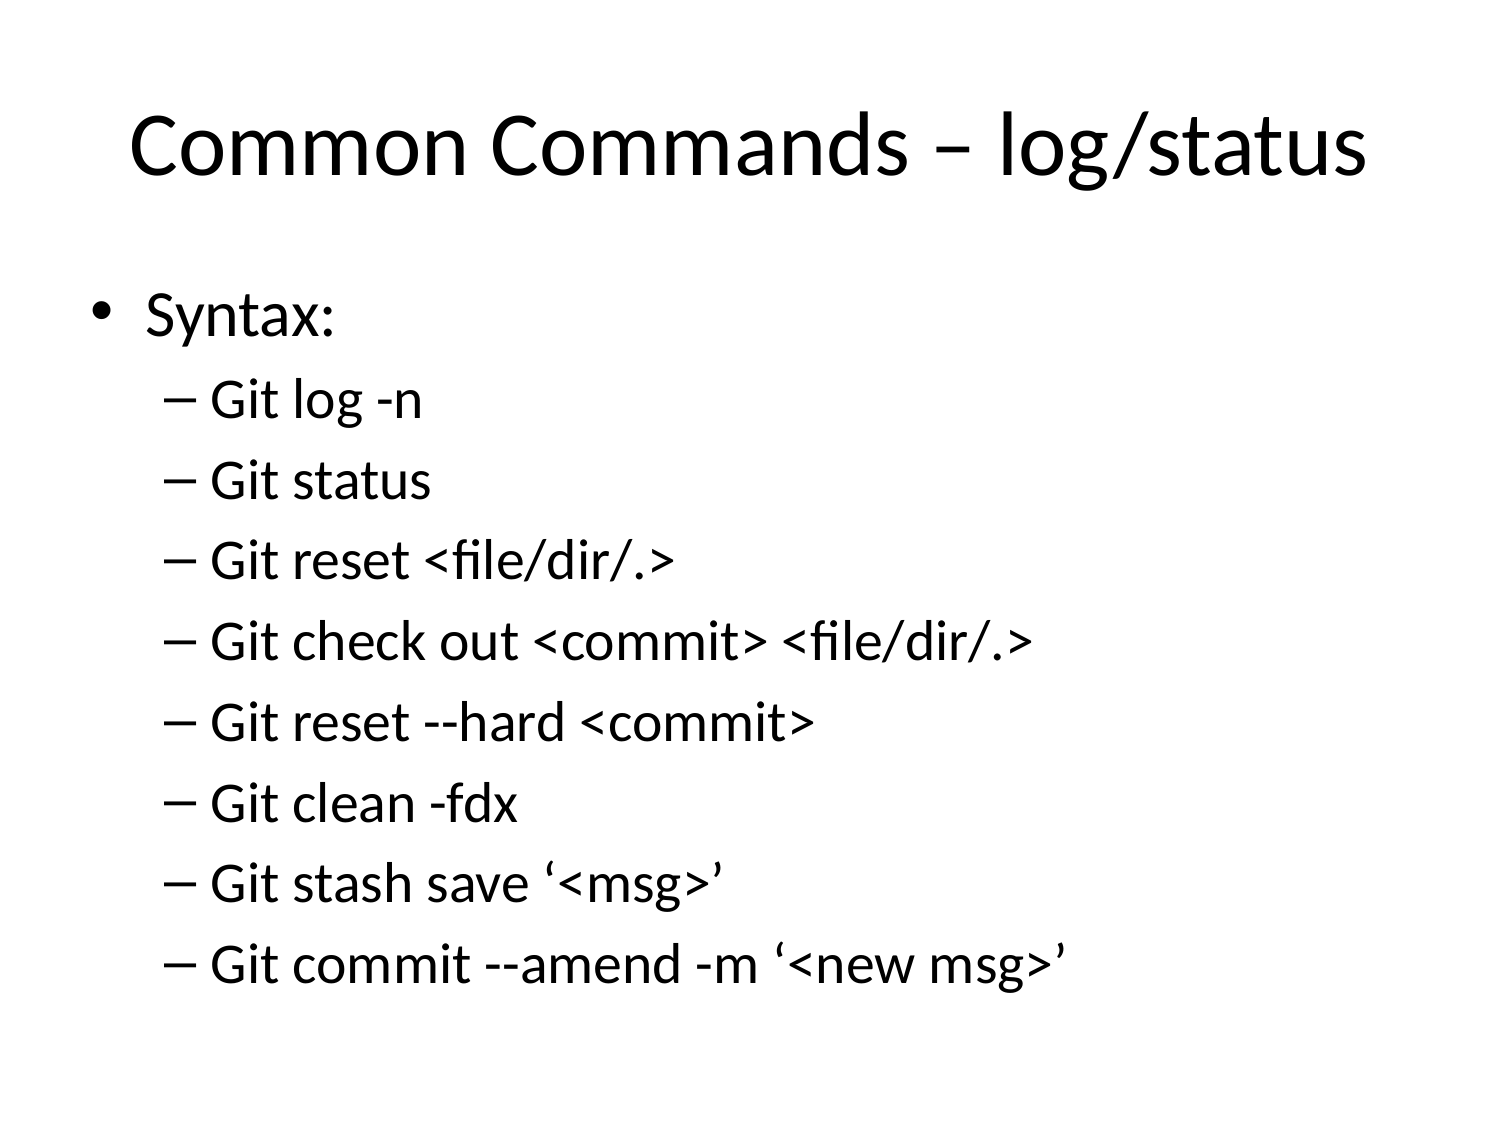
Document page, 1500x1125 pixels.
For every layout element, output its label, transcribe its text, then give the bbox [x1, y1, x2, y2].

title Common Commands – log/status [75, 45, 1425, 233]
list Syntax: Git log -n Git status Git reset <file/dir/.> Git check out <commit> <file/dir/.> Git reset --hard <commit> Git clean -fdx Git stash save ‘<msg>’ Git commit --amend -m ‘<new msg>’ [75, 262, 1425, 1005]
